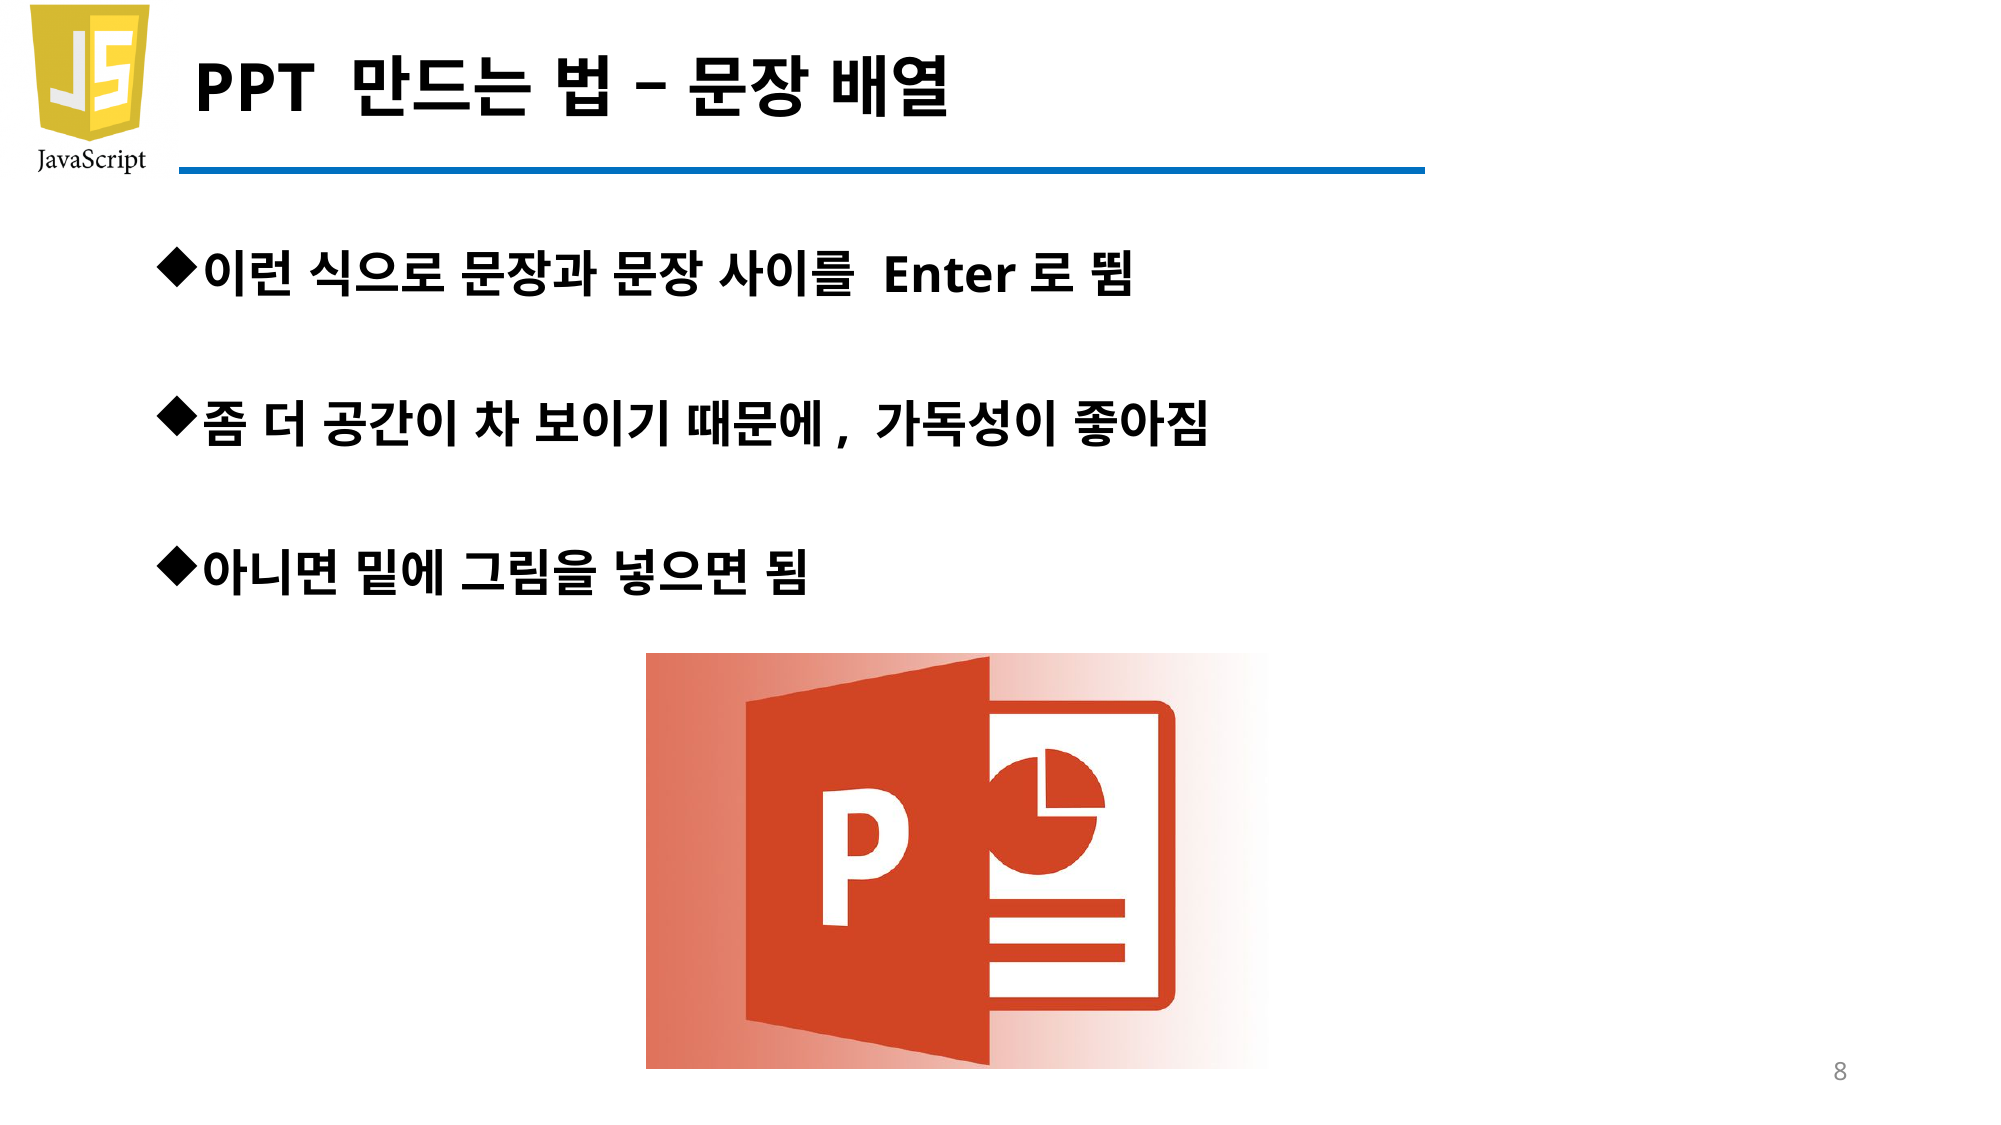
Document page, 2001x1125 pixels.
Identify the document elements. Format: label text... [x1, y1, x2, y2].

picture [646, 653, 1269, 1069]
list 이런 식으로 문장과 문장 사이를 Enter로 뜀 좀 더 공간이 차 보이기 때문에, 가독성이 좋아짐 아니면 밑에 그림을 넣으면 됨 [137, 241, 1863, 1014]
picture [0, 0, 179, 179]
title PPT 만드는 법 – 문장 배열 [179, 8, 1736, 171]
slide_number 8 [1412, 1042, 1863, 1103]
